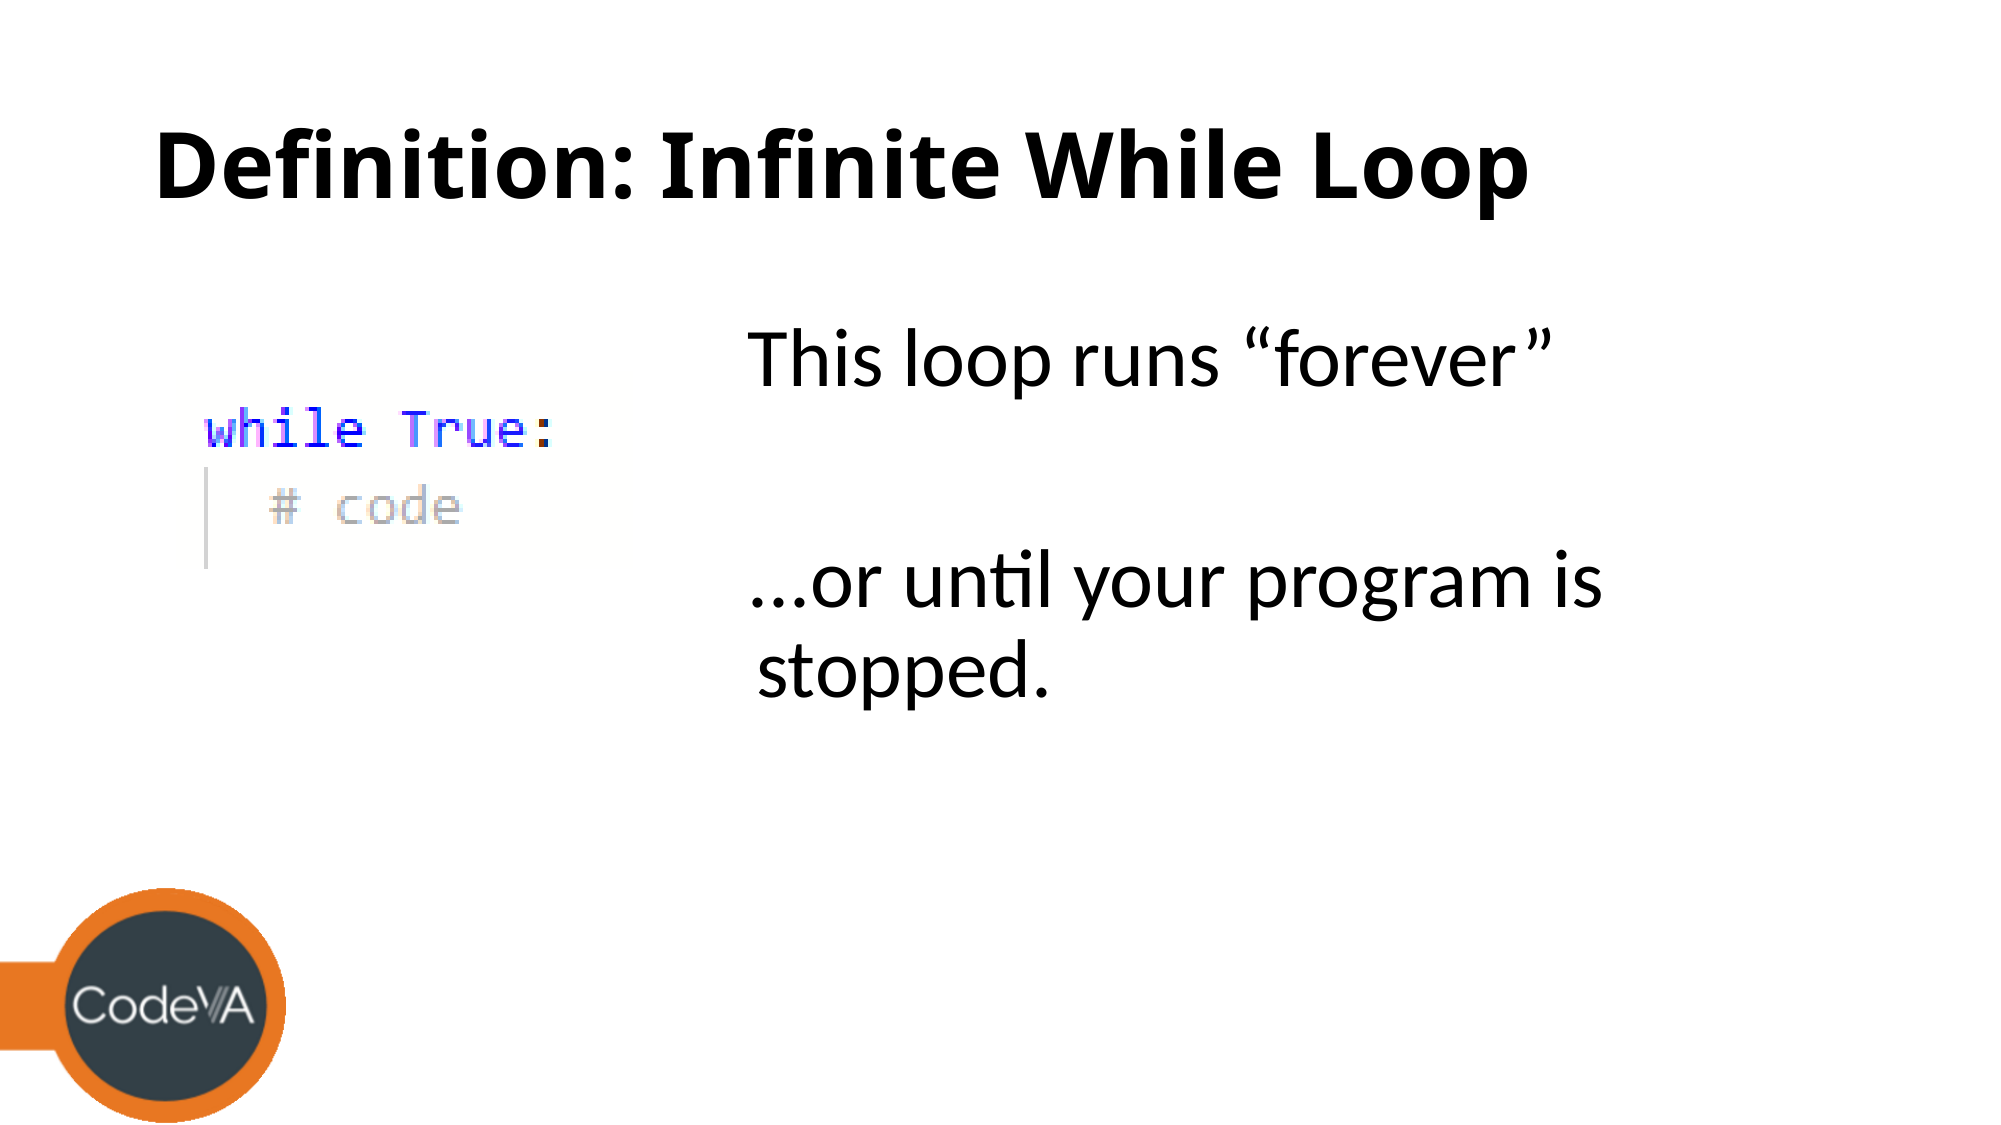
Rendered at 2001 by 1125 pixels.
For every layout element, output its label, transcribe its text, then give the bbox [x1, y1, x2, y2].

picture [175, 370, 633, 570]
title Definition: Infinite While Loop [137, 59, 1863, 278]
picture [0, 885, 286, 1125]
list This loop runs “forever” ...or until your program is stopped. [703, 299, 1863, 1014]
